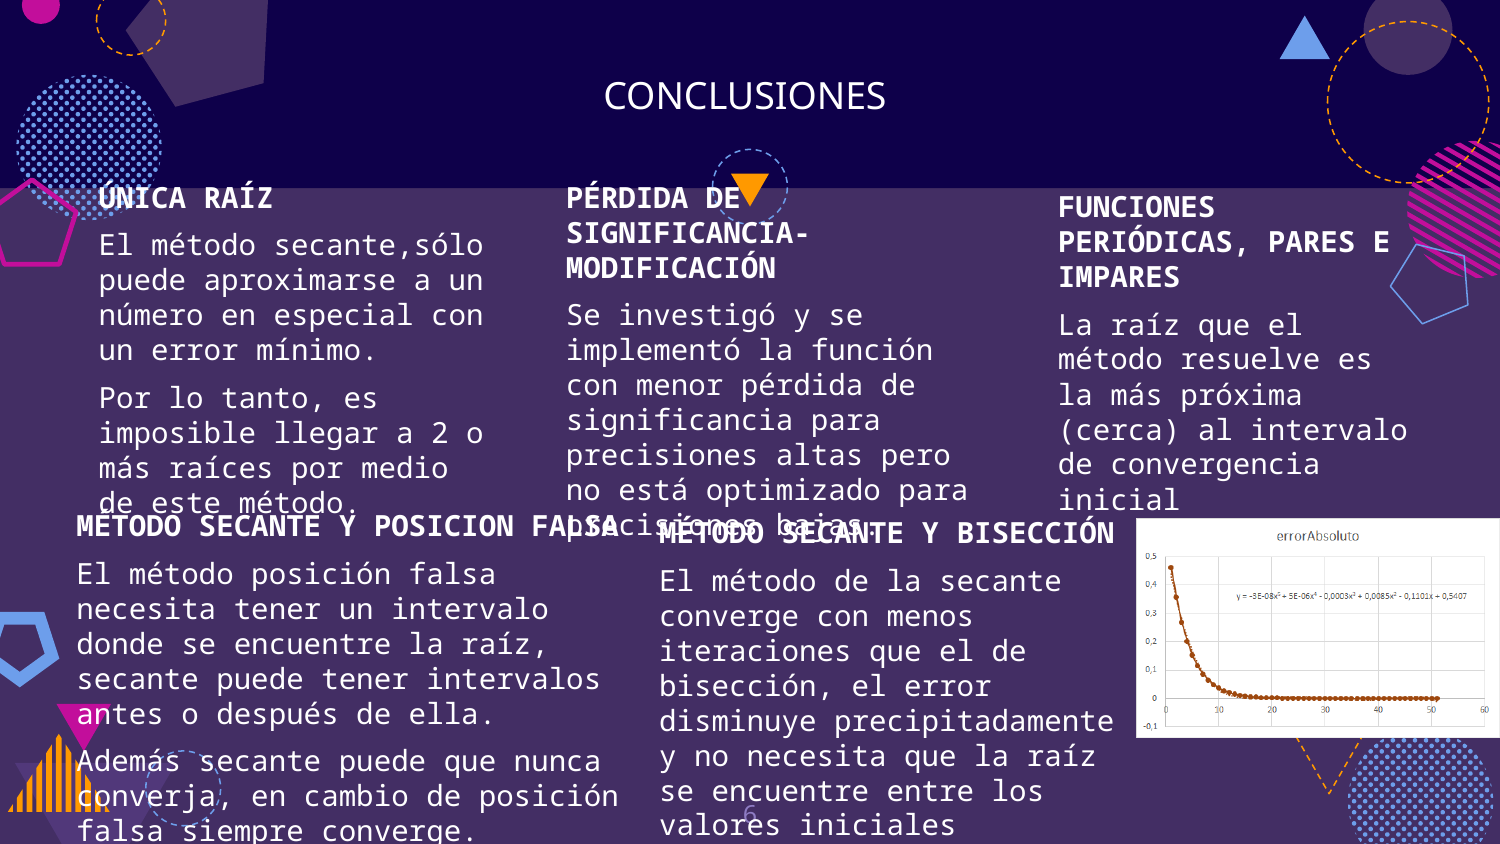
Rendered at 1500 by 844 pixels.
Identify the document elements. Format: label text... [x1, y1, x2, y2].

picture [1136, 518, 1500, 738]
list PÉRDIDA DE SIGNIFICANCIA-MODIFICACIÓN Se investigó y se implementó la función con menor pérdida de significancia para precisiones altas pero no está optimizado para precisiones bajas. [550, 164, 992, 671]
list ÚNICA RAÍZ El método secante,sólo puede aproximarse a un número en especial con un error mínimo. Por lo tanto, es imposible llegar a 2 o más raíces por medio de este método. [83, 164, 499, 492]
title CONCLUSIONES [335, 0, 1165, 189]
list MÉTODO SECANTE Y POSICION FALSA El método posición falsa necesita tener un intervalo donde se encuentre la raíz, secante puede tener intervalos antes o después de ella. Además secante puede que nunca converja, en cambio de posición falsa siempre converge. [61, 492, 637, 844]
list FUNCIONES PERIÓDICAS, PARES E IMPARES La raíz que el método resuelve es la más próxima (cerca) al intervalo de convergencia inicial [1042, 173, 1439, 516]
list MÉTODO SECANTE Y BISECCIÓN El método de la secante converge con menos iteraciones que el de bisección, el error disminuye precipitadamente y no necesita que la raíz se encuentre entre los valores iniciales [644, 499, 1165, 844]
